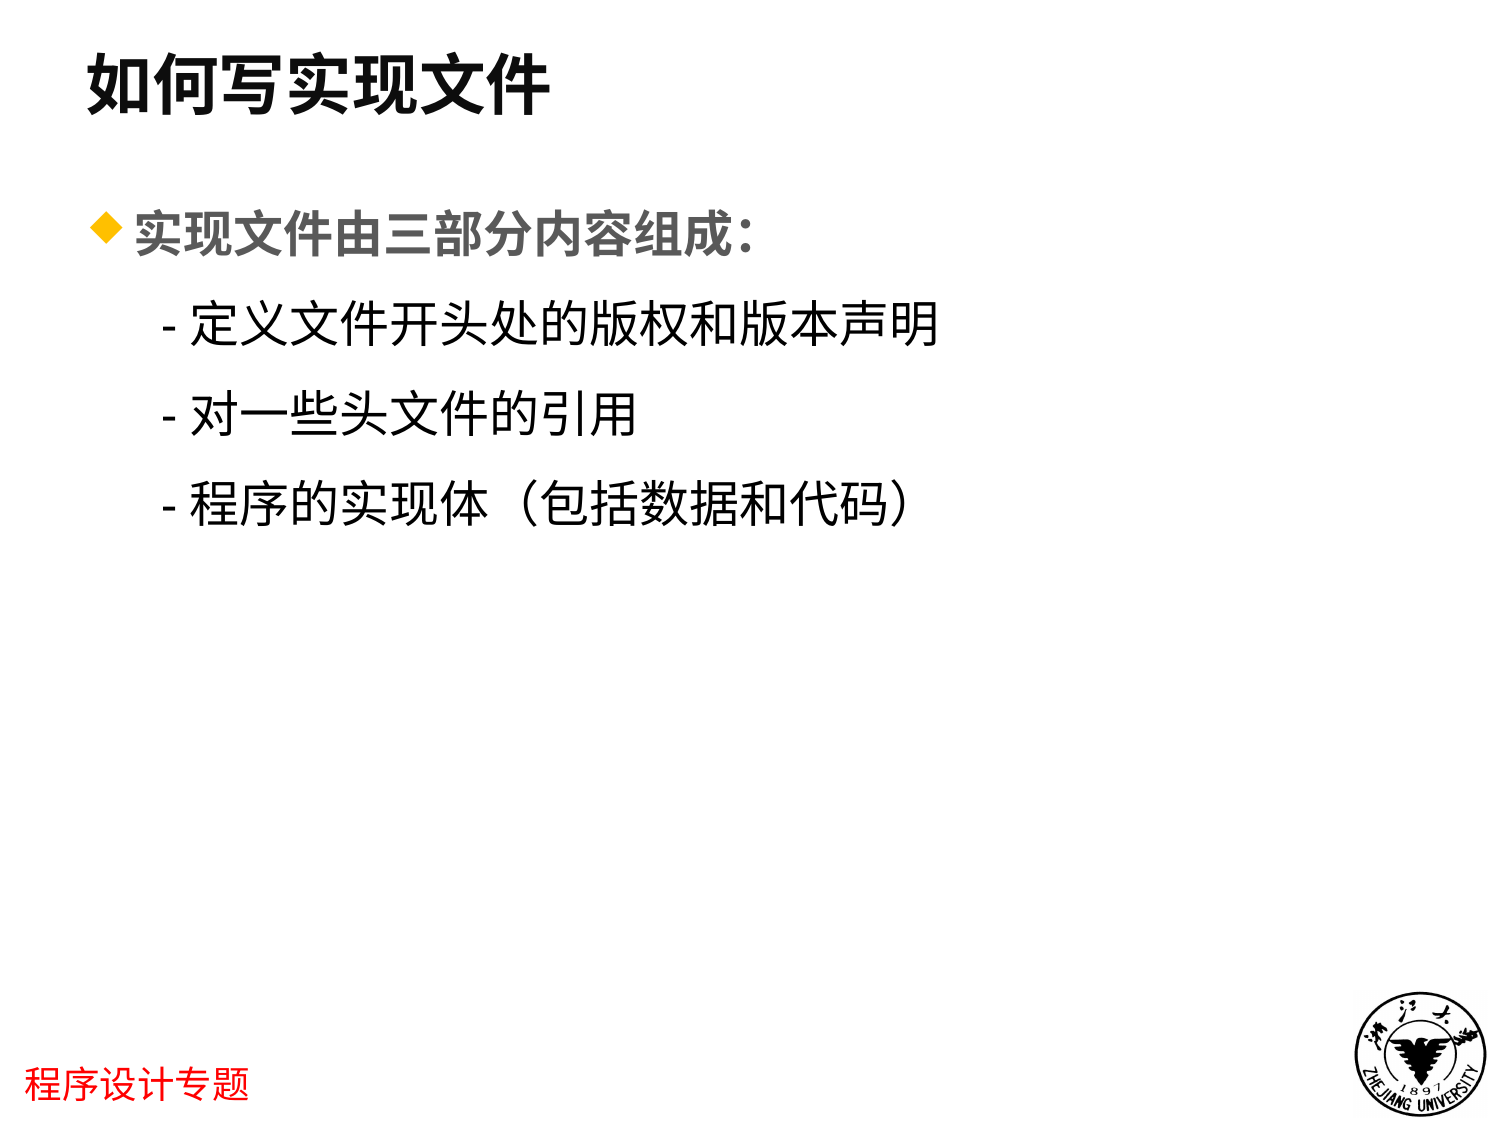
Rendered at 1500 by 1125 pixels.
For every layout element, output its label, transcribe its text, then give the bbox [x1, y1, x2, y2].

text_box 如何写实现文件 [70, 35, 1346, 164]
picture [1353, 990, 1488, 1118]
text_box 实现文件由三部分内容组成： -定义文件开头处的版权和版本声明 -对一些头文件的引用 -程序的实现体（包括数据和代码） [71, 165, 1436, 622]
